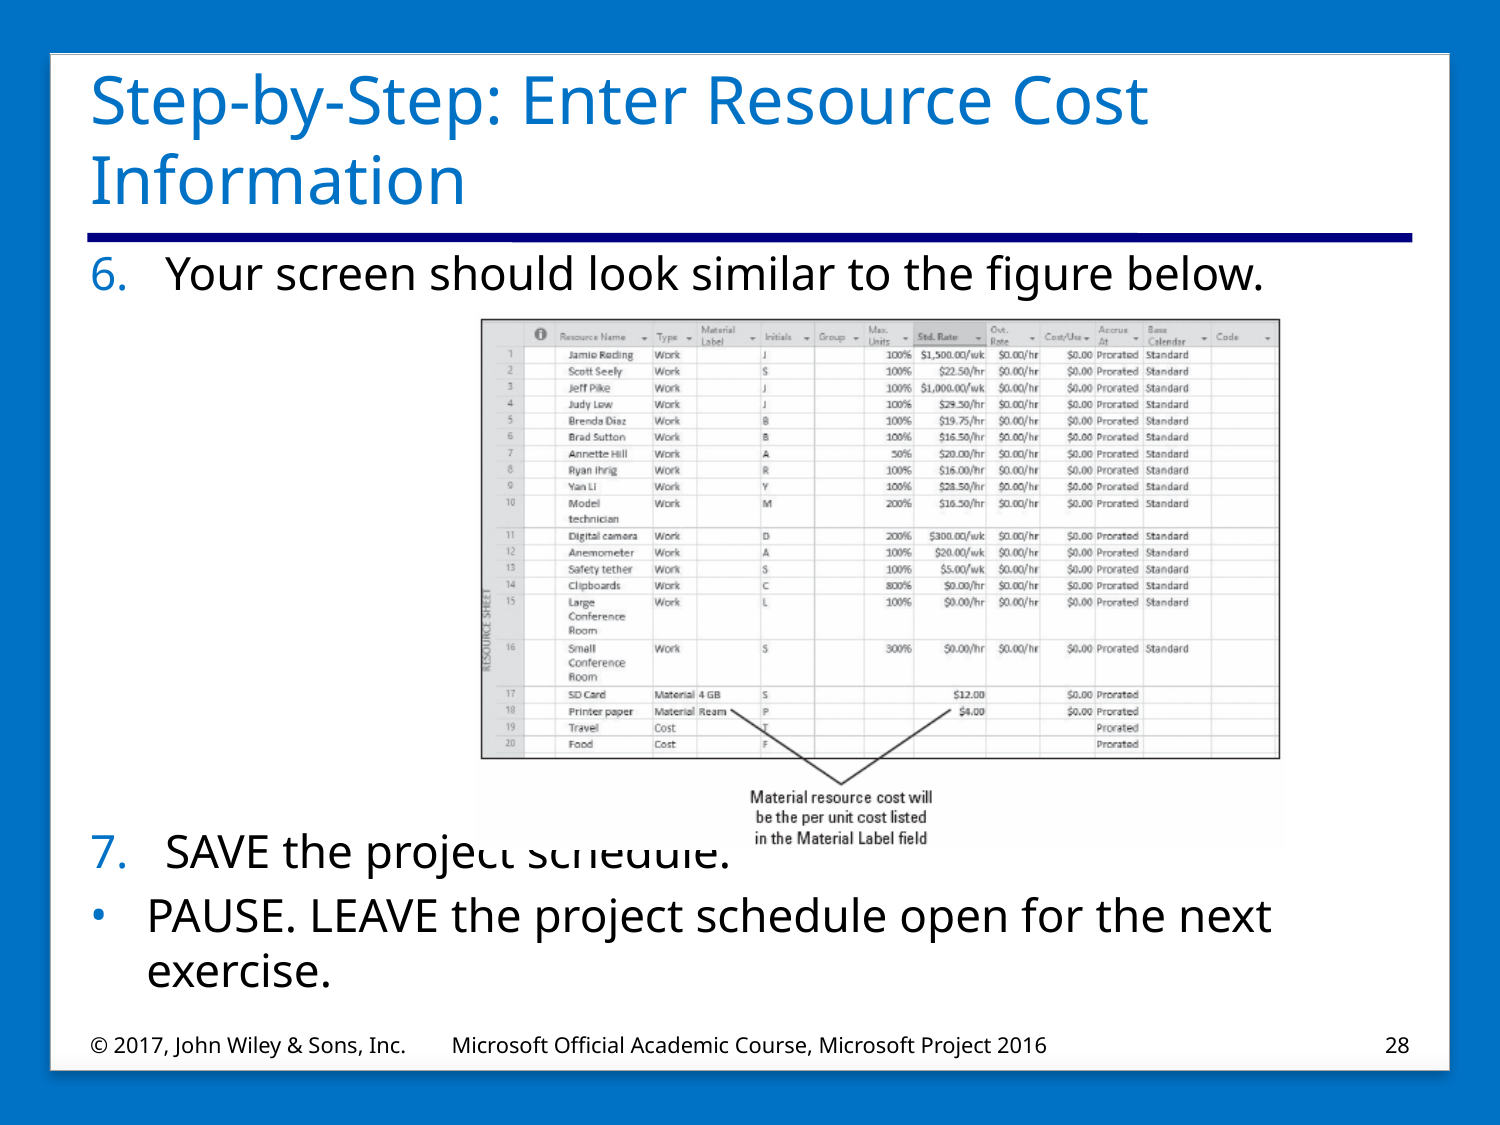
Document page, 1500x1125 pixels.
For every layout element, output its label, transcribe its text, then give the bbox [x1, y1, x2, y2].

list Your screen should look similar to the figure below. SAVE the project schedule. PAUSE. LEAVE the project schedule open for the next exercise. [75, 237, 1425, 1063]
slide_number © 2017, John Wiley & Sons, Inc. [74, 1024, 426, 1103]
footer Microsoft Official Academic Course, Microsoft Project 2016 [431, 1024, 1069, 1103]
picture [474, 312, 1286, 851]
title Step-by-Step: Enter Resource Cost Information [74, 74, 1426, 226]
slide_number 28 [1074, 1024, 1426, 1103]
